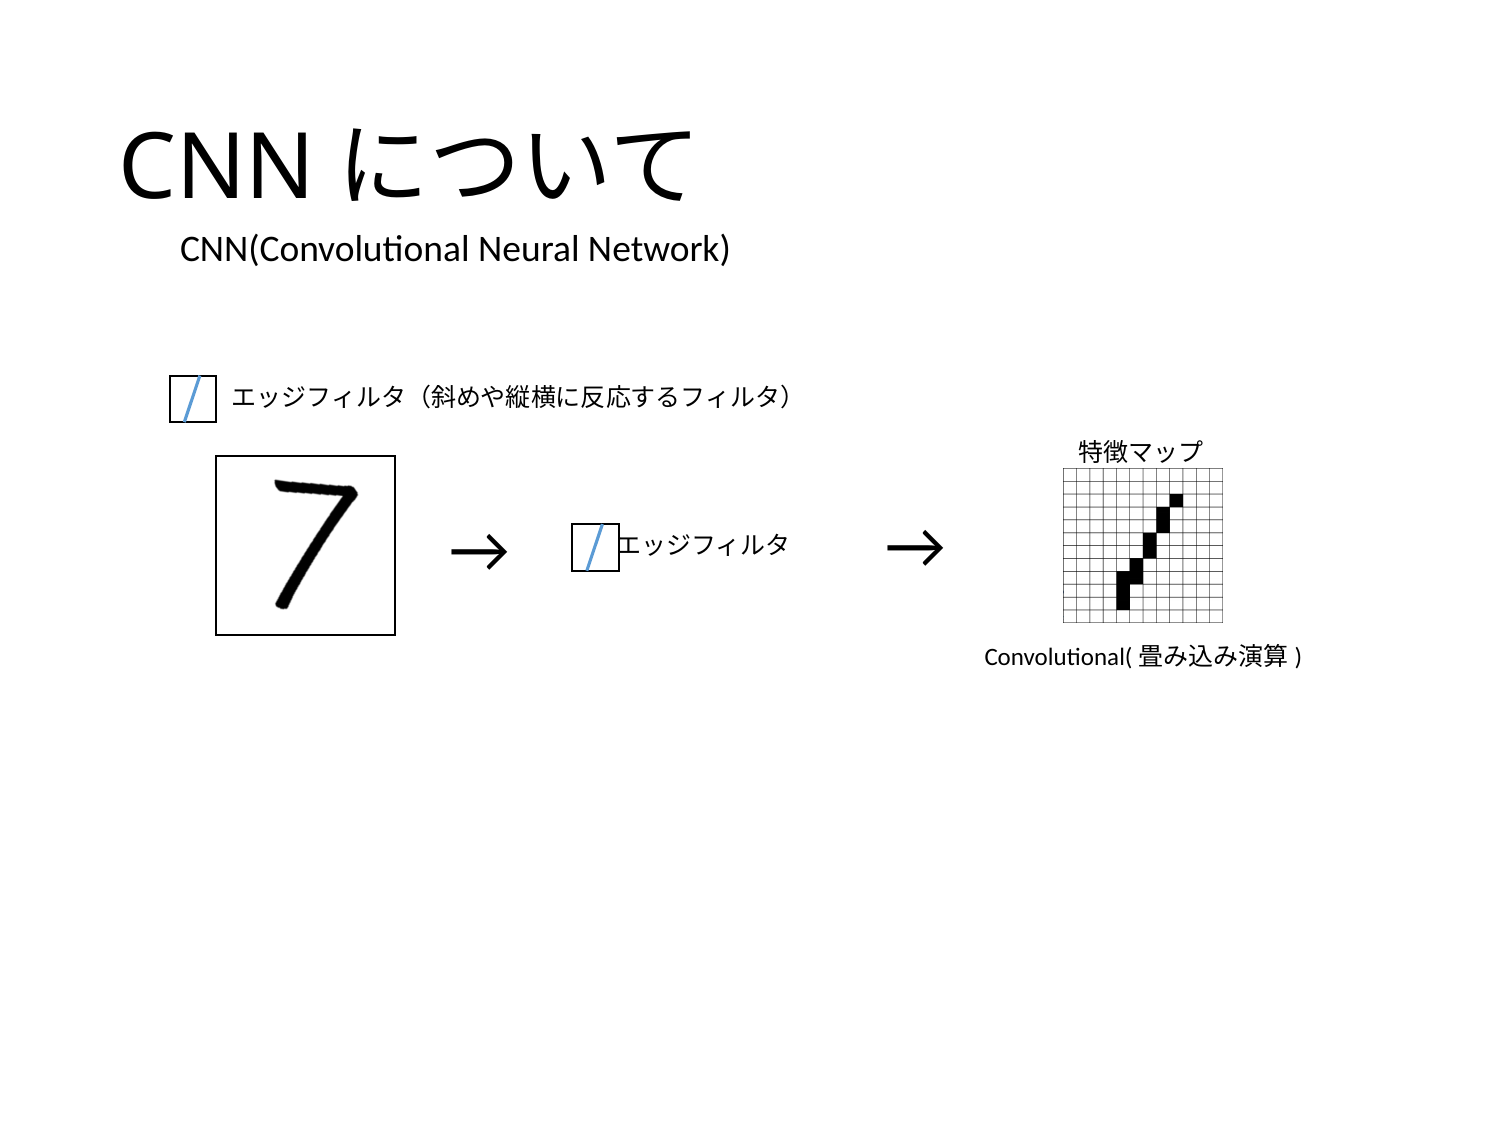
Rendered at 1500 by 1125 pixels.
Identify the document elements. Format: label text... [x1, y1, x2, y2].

picture [211, 588, 216, 619]
title CNNについて [103, 59, 1397, 278]
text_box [216, 429, 1313, 679]
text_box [169, 373, 825, 423]
text_box CNN(Convolutional Neural Network) [165, 216, 747, 277]
